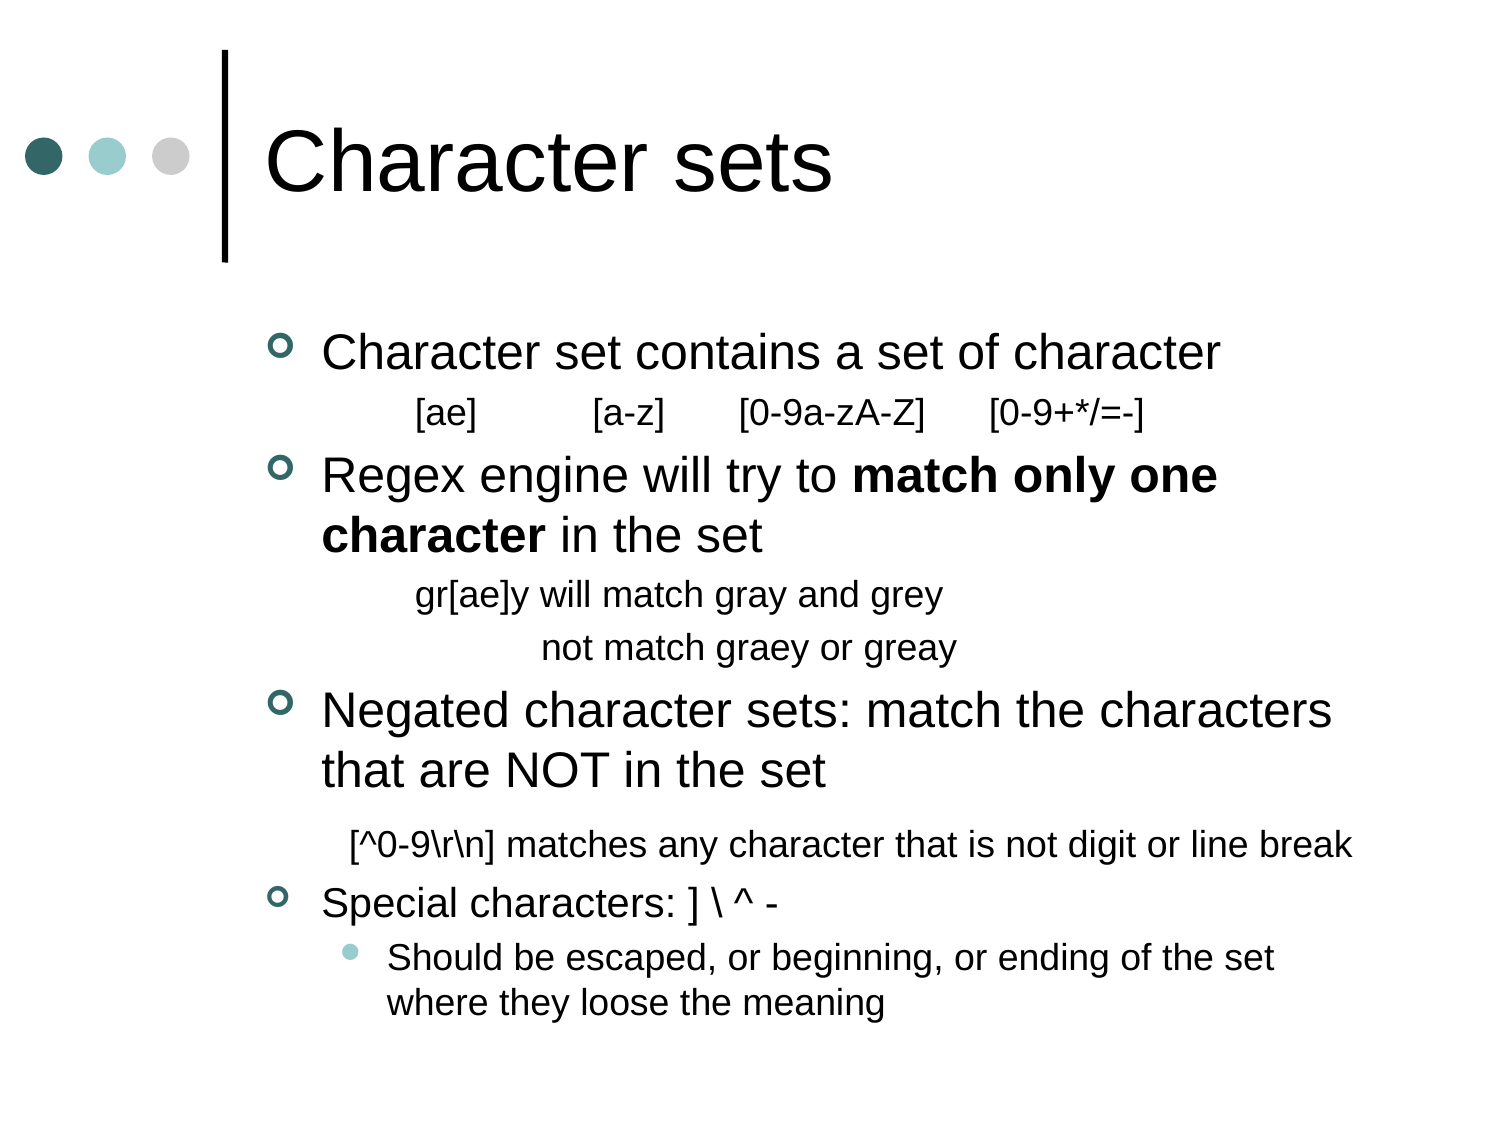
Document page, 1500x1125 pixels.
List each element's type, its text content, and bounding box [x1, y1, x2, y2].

title Character sets [249, 31, 1400, 282]
list Character set contains a set of character [ae] [a-z] [0-9a-zA-Z] [0-9+*/=-] Regex engine will try to match only one character in the set gr[ae]y will match gray and grey not match graey or greay Negated character sets: match the characters that are NOT in the set [^0-9\r\n] matches any character that is not digit or line break Special characters: ] \ ^ - Should be escaped, or beginning, or ending of the set where they loose the meaning [249, 312, 1400, 988]
